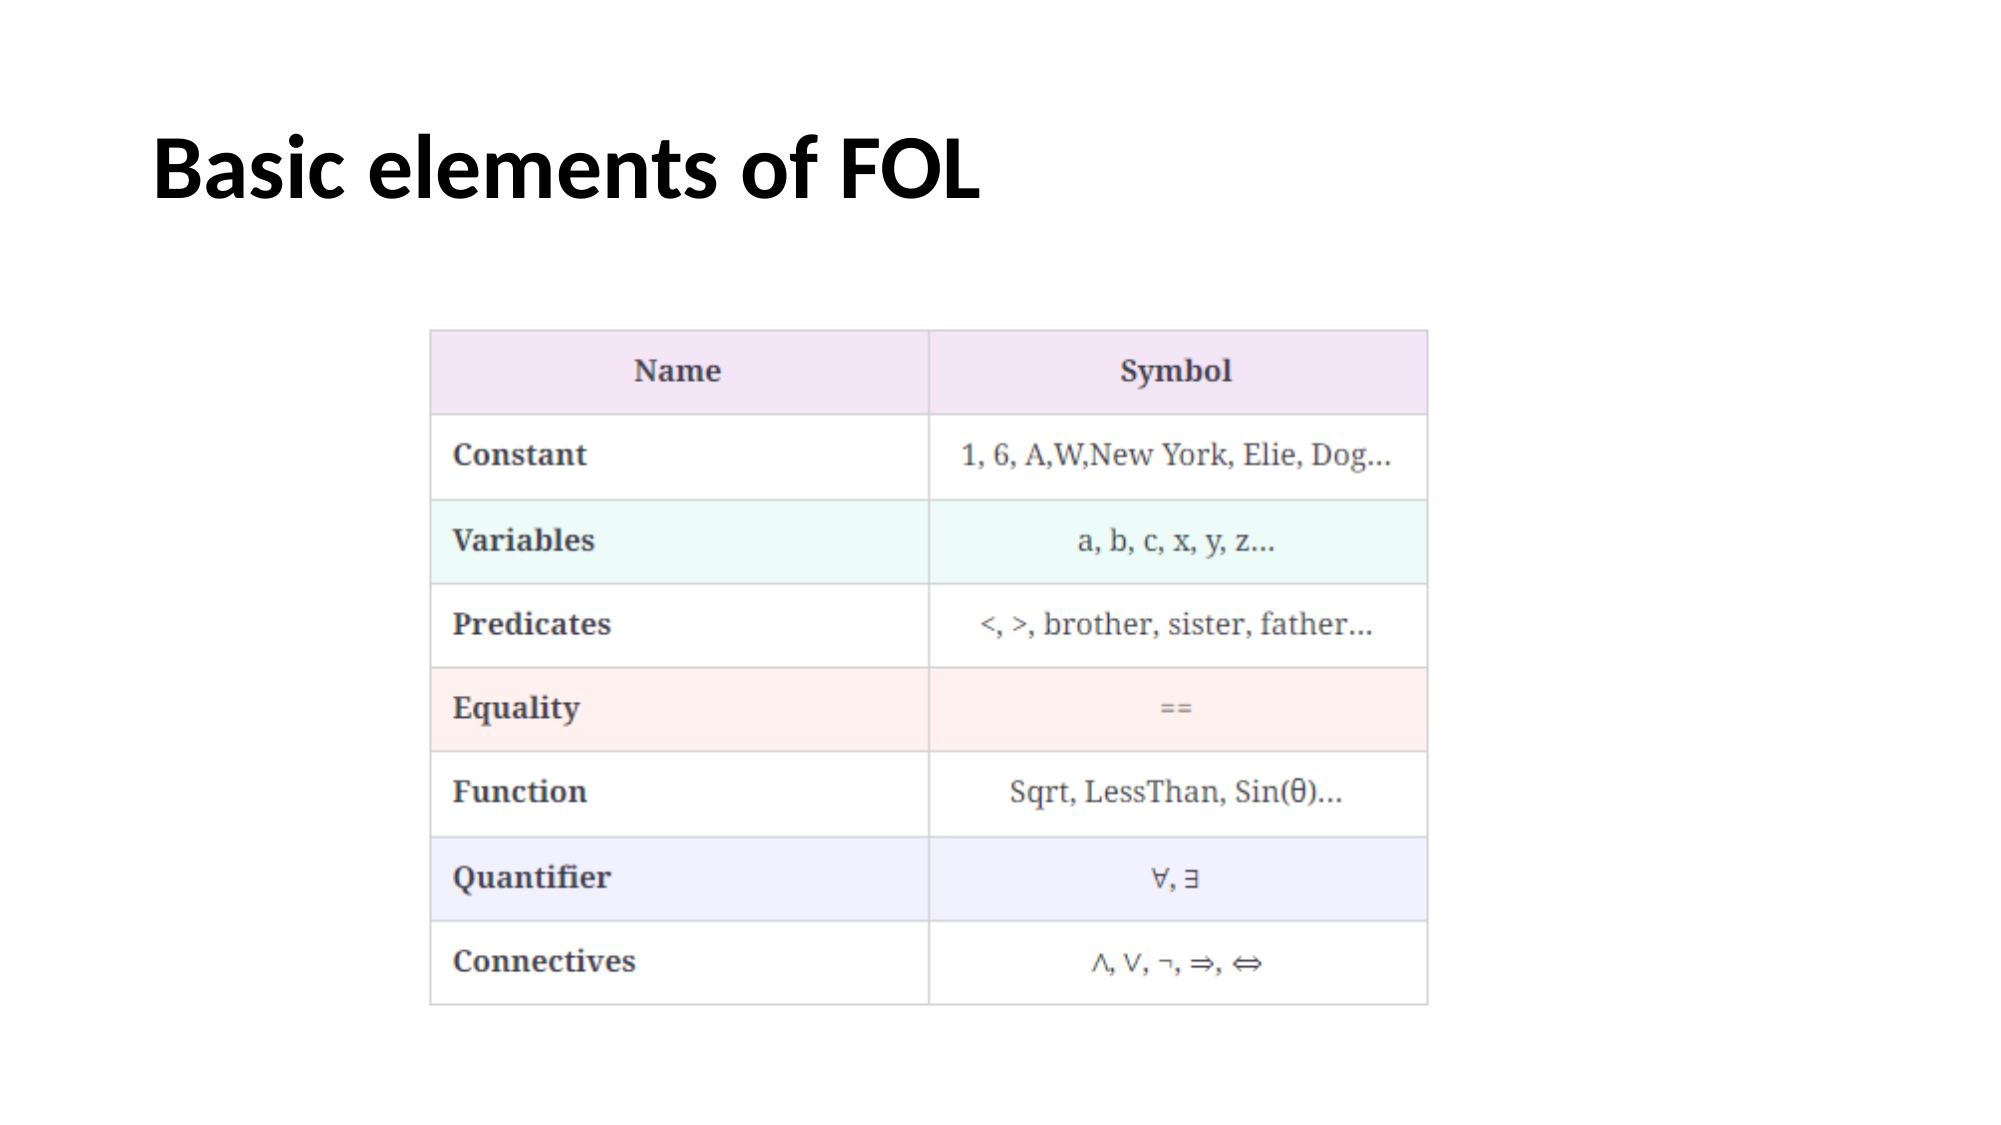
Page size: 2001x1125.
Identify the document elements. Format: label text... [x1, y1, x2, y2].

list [408, 314, 1465, 1020]
title Basic elements of FOL [137, 59, 1863, 278]
